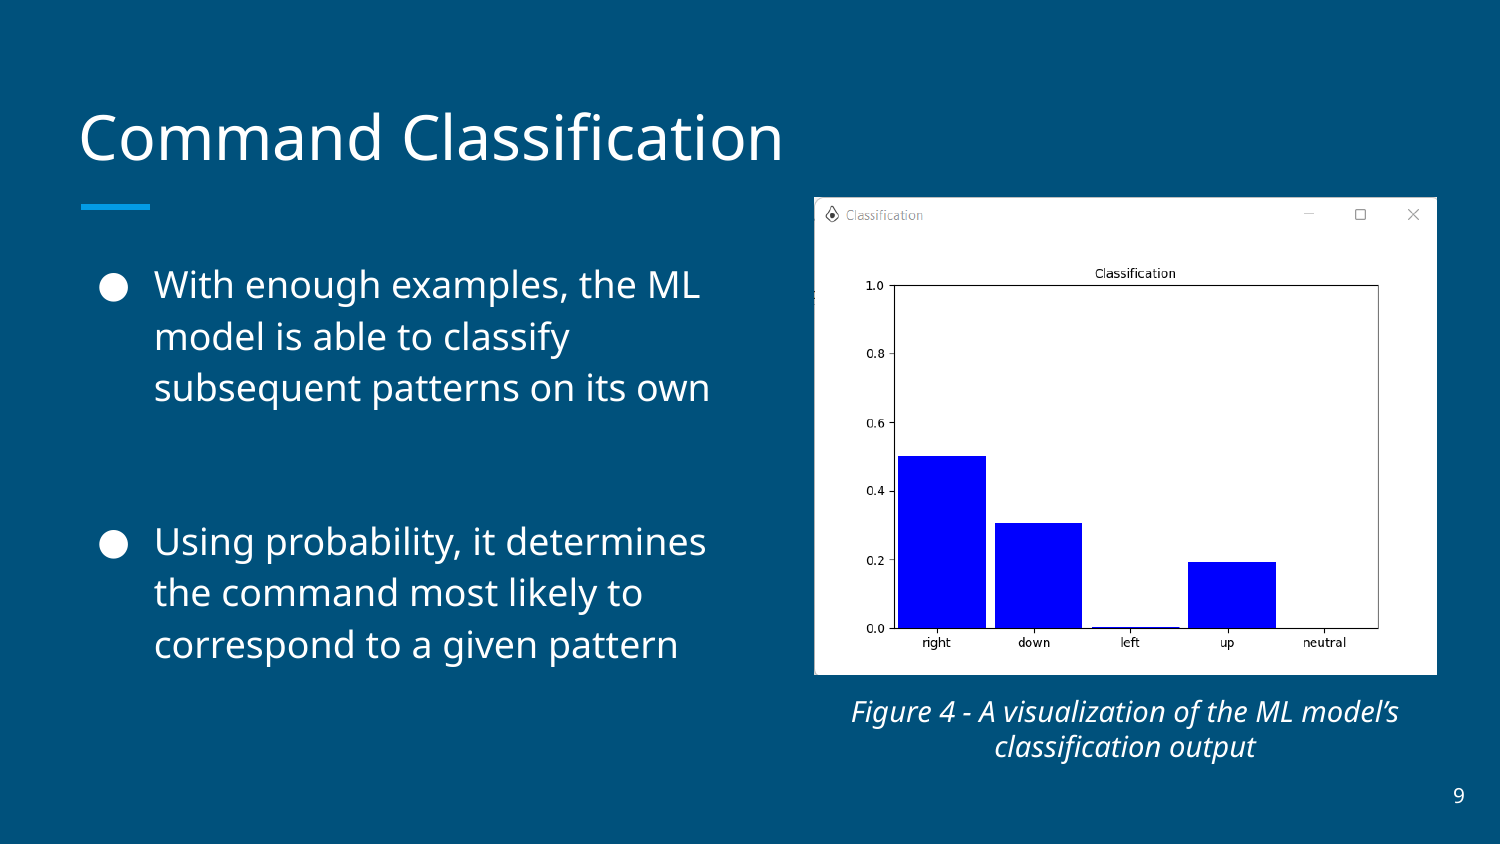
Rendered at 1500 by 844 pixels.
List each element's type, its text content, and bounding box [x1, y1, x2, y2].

text_box Figure 4 - A visualization of the ML model’s classification output [814, 681, 1437, 779]
slide_number ‹#› [1389, 764, 1480, 830]
picture [815, 198, 1436, 674]
title Command Classification [63, 75, 1437, 188]
list With enough examples, the ML model is able to classify subsequent patterns on its own Using probability, it determines the command most likely to correspond to a given pattern [63, 239, 751, 745]
